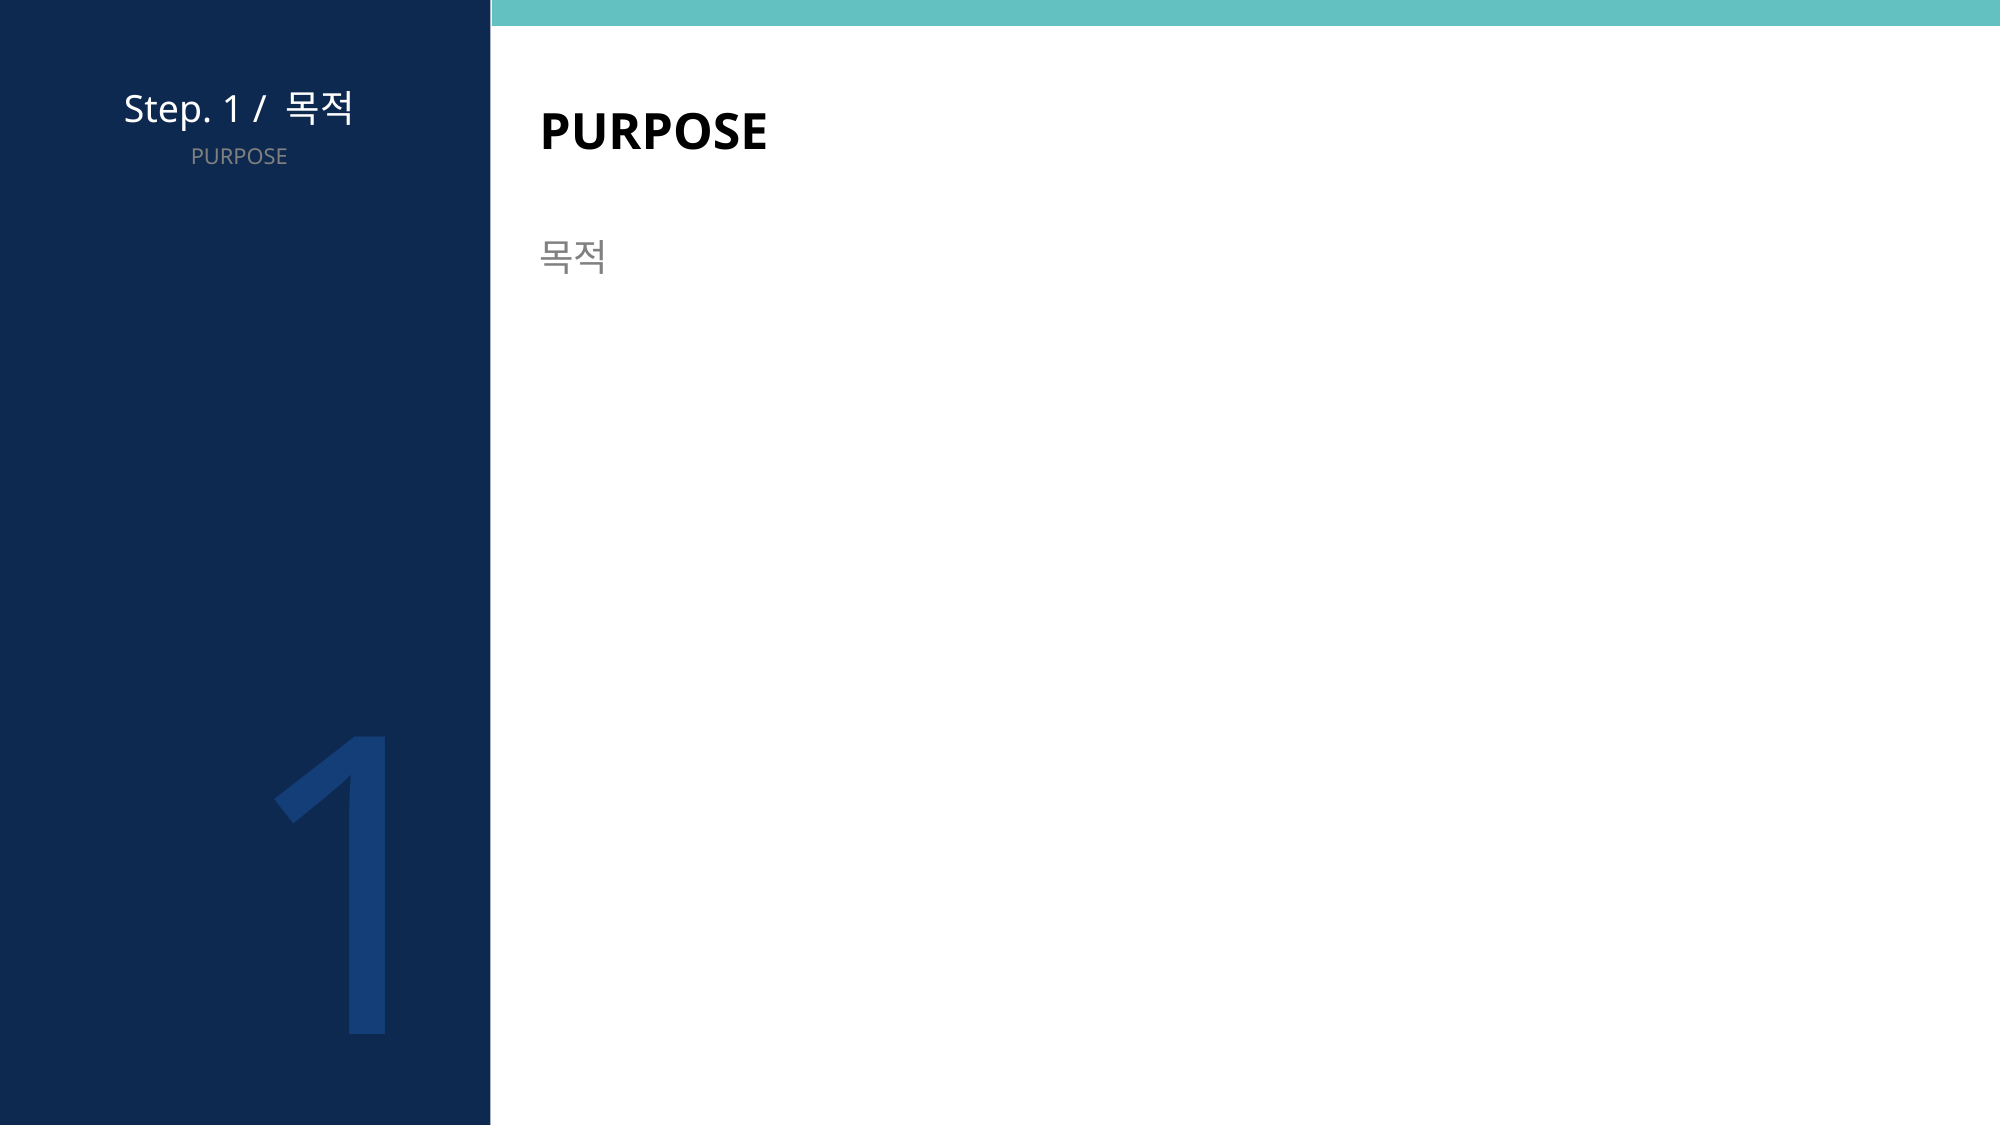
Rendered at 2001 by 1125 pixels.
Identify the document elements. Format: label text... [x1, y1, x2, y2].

text_box [491, 0, 2000, 27]
text_box Step. 1 / 목적 PURPOSE [59, 55, 420, 177]
text_box PURPOSE 목적 [524, 62, 1867, 287]
text_box 1 [0, 0, 491, 1125]
